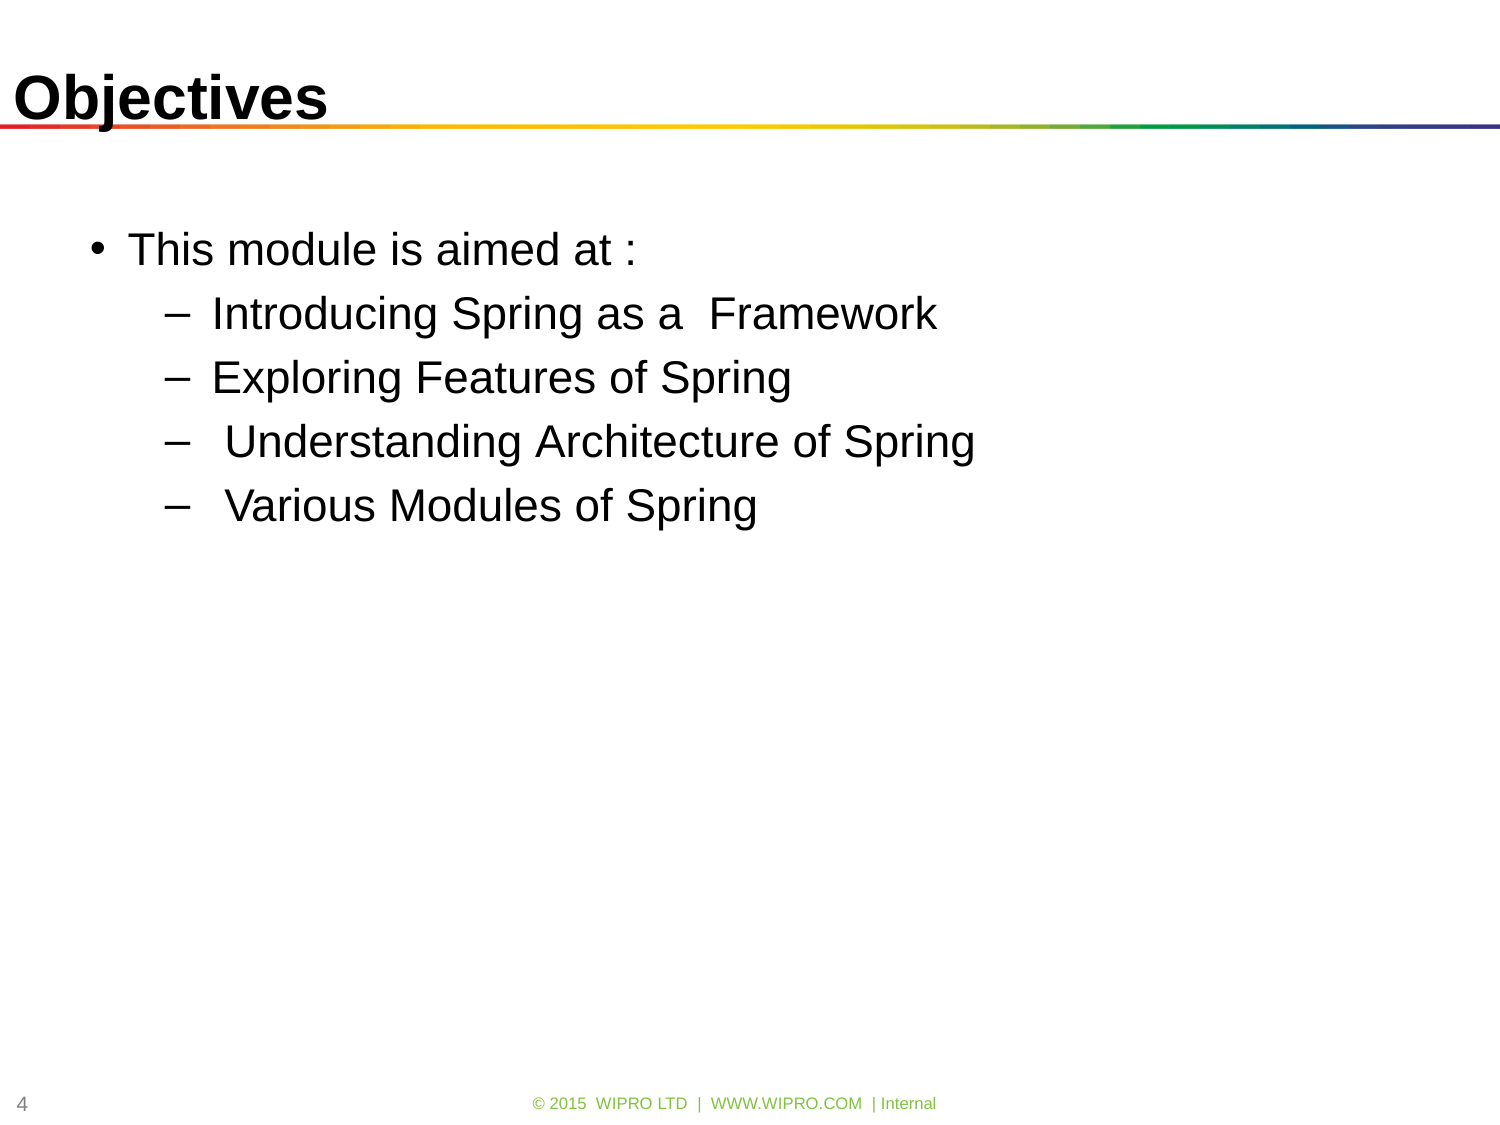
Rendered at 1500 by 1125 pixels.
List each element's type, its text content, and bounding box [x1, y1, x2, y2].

list This module is aimed at : Introducing Spring as a Framework Exploring Features of Spring Understanding Architecture of Spring Various Modules of Spring [75, 212, 1425, 1038]
title Objectives [0, 48, 1240, 141]
